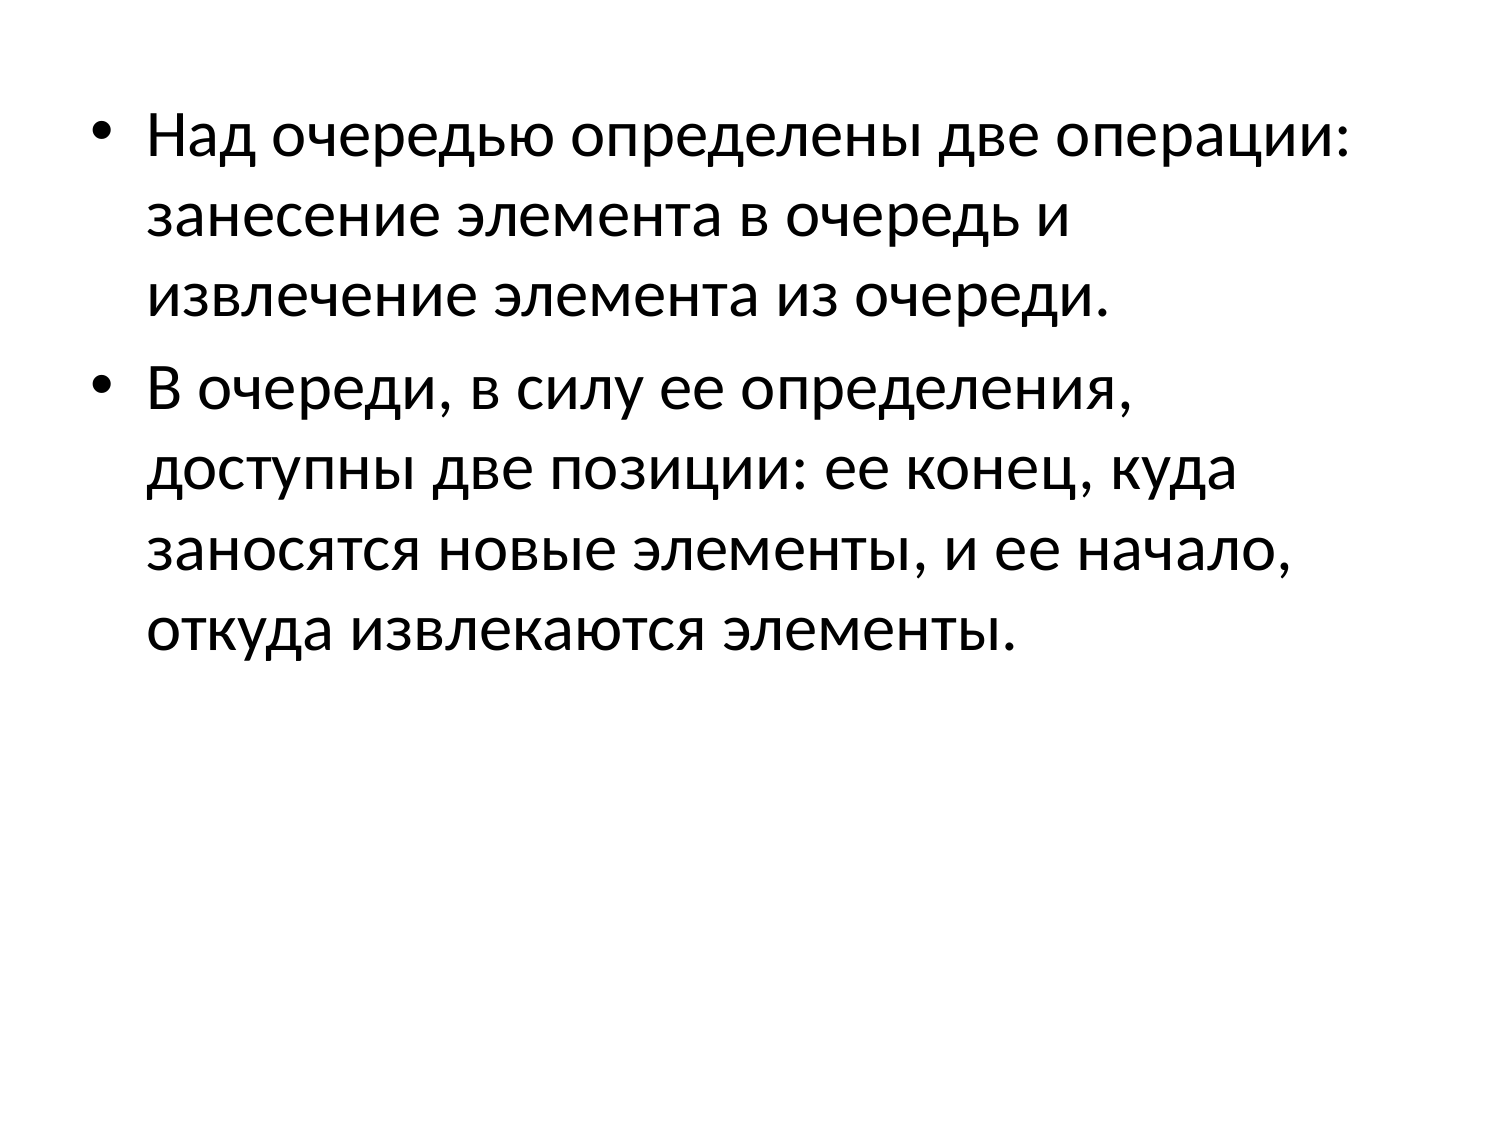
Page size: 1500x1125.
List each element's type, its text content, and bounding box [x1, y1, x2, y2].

list Над очередью определены две операции: занесение элемента в очередь и извлечение элемента из очереди. В очереди, в силу ее определения, доступны две позиции: ее конец, куда заносятся новые элементы, и ее начало, откуда извлекаются элементы. [75, 82, 1425, 1043]
